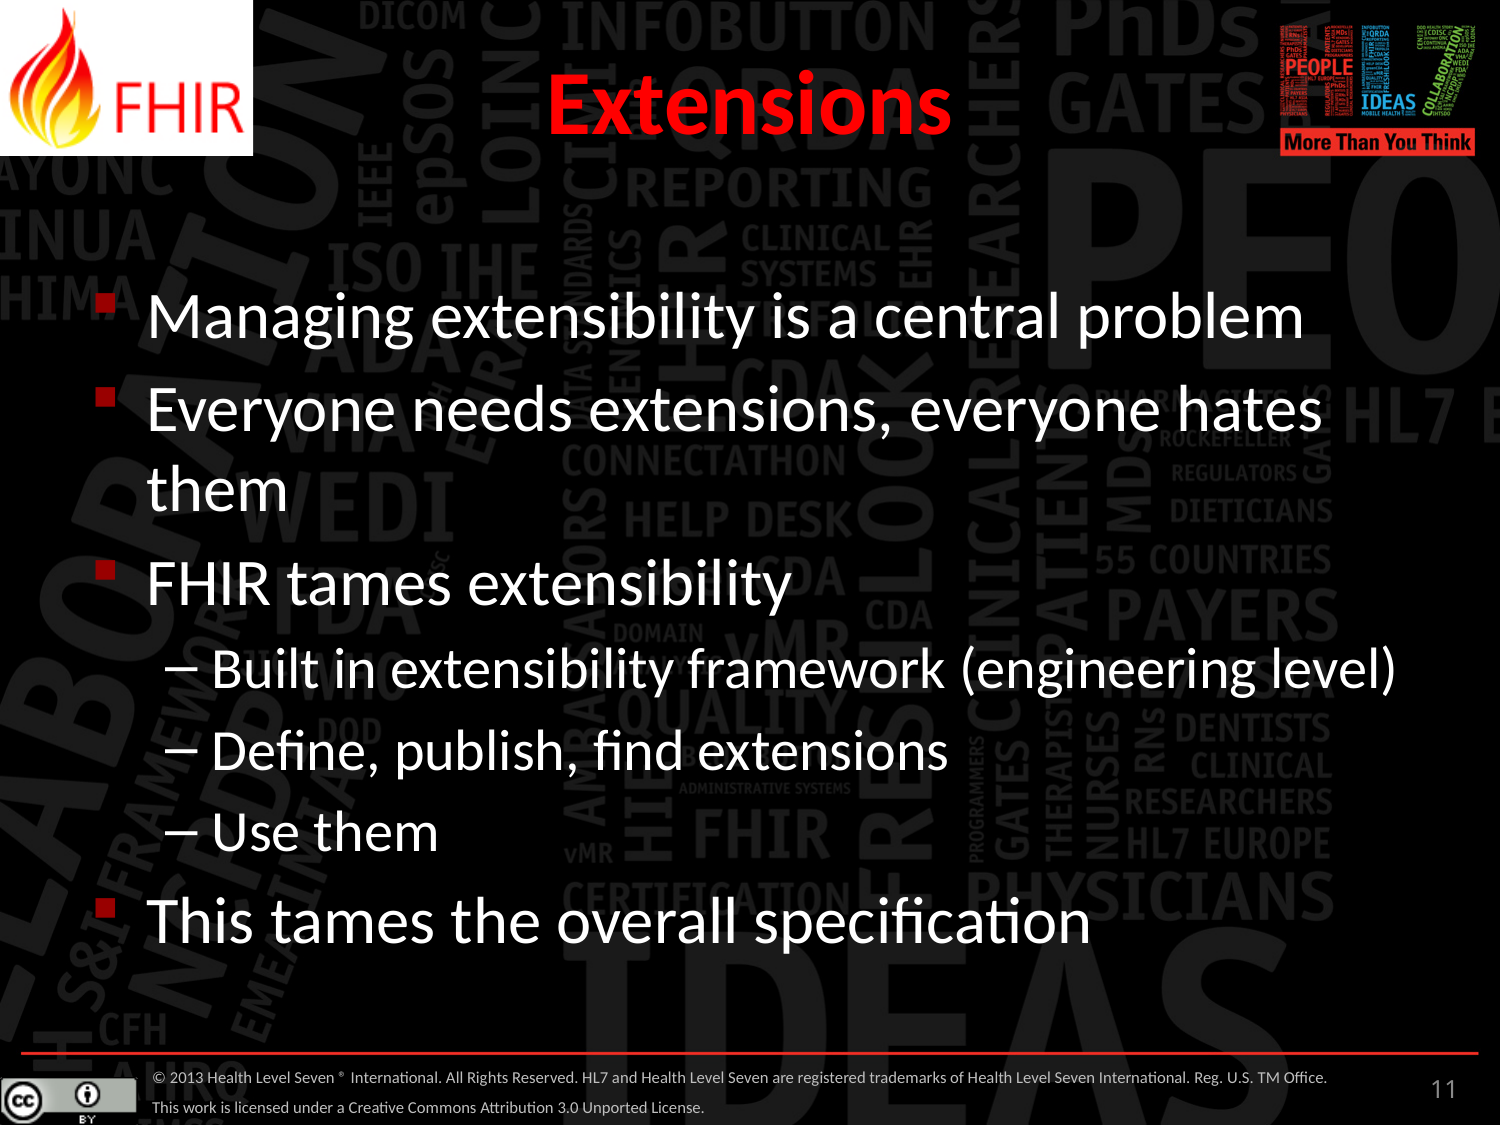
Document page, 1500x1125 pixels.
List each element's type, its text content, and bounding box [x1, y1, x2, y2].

picture [0, 0, 1500, 1125]
list Managing extensibility is a central problem Everyone needs extensions, everyone hates them FHIR tames extensibility Built in extensibility framework (engineering level) Define, publish, find extensions Use them This tames the overall specification [74, 263, 1426, 998]
slide_number 11 [1123, 1060, 1474, 1120]
title Extensions [74, 3, 1426, 192]
